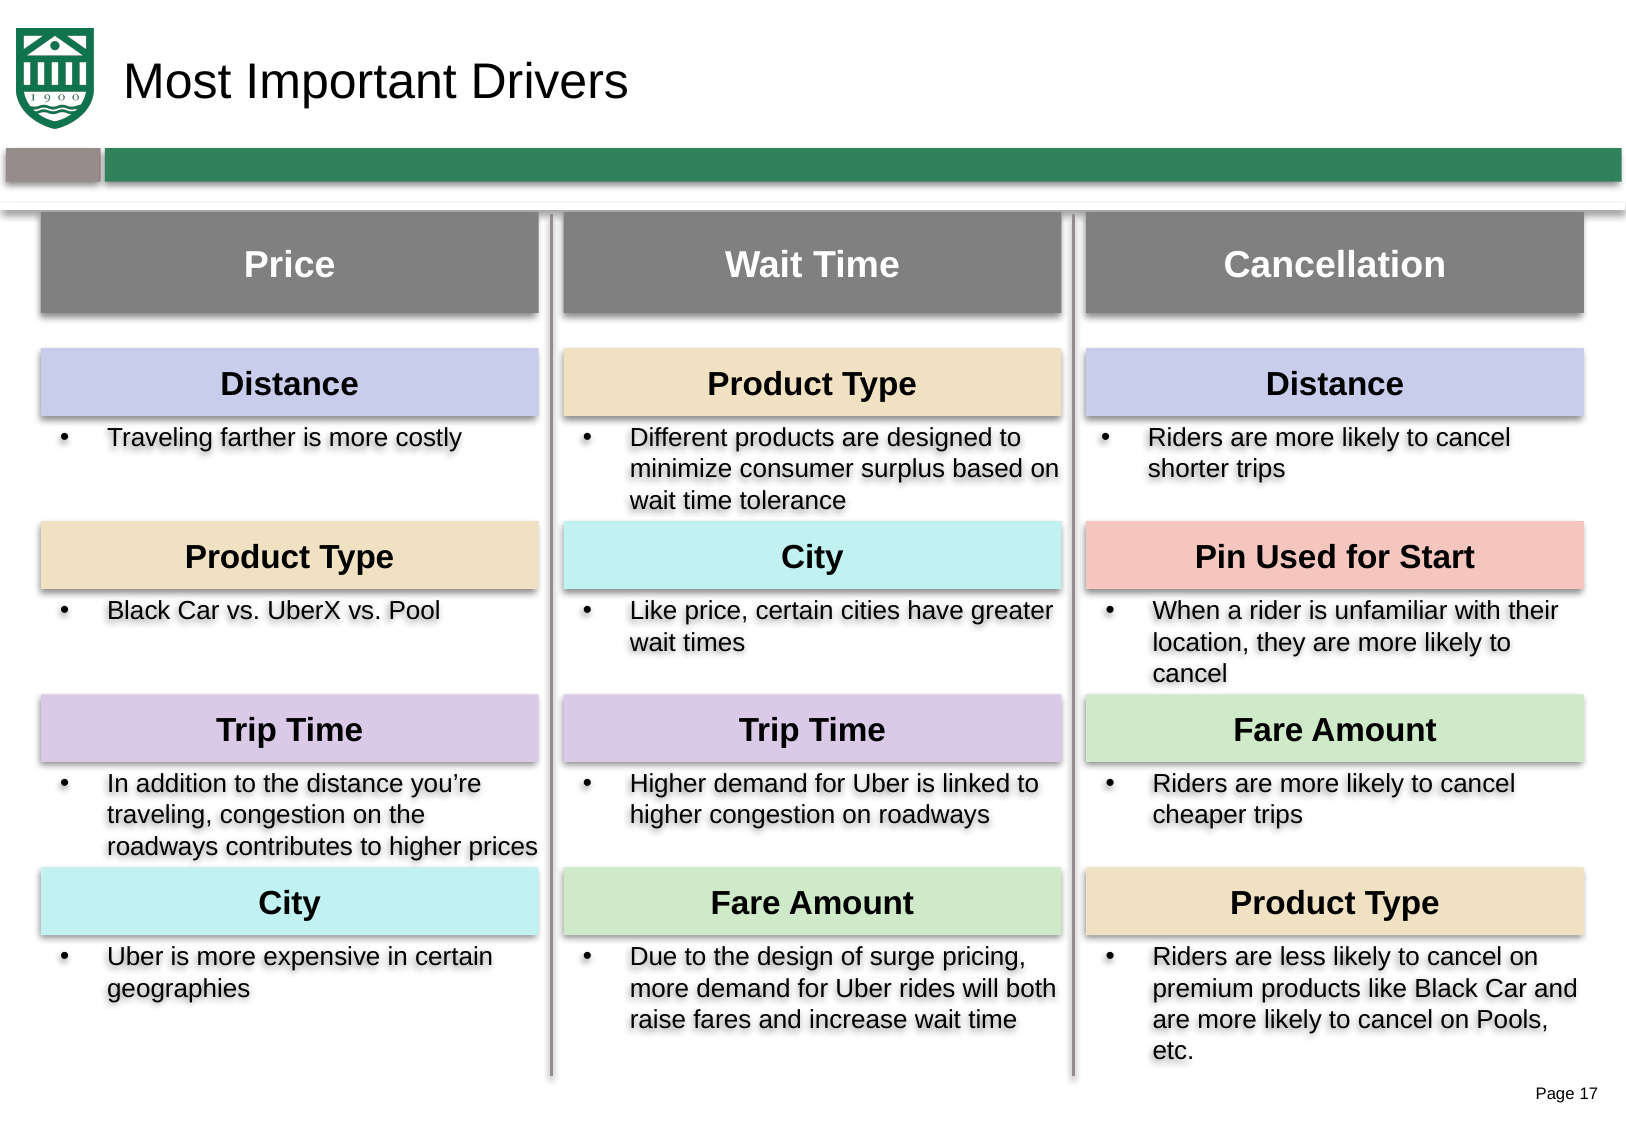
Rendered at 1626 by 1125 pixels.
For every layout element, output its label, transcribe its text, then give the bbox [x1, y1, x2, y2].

text_box When a rider is unfamiliar with their location, they are more likely to cancel [1090, 586, 1589, 646]
text_box City [563, 520, 1062, 590]
text_box Distance [40, 347, 539, 417]
text_box Wait Time [563, 211, 1062, 314]
text_box Like price, certain cities have greater wait times [567, 586, 1067, 646]
text_box Distance [1085, 347, 1585, 413]
title Most Important Drivers [108, 29, 1581, 127]
text_box Riders are less likely to cancel on premium products like Black Car and are more likely to cancel on Pools, etc. [1090, 932, 1589, 992]
text_box Product Type [1085, 866, 1585, 936]
text_box Traveling farther is more costly [45, 413, 544, 473]
text_box Different products are designed to minimize consumer surplus based on wait time tolerance [567, 413, 1067, 473]
text_box Uber is more expensive in certain geographies [45, 932, 544, 992]
text_box Due to the design of surge pricing, more demand for Uber rides will both raise fares and increase wait time [567, 932, 1067, 992]
text_box Price [40, 211, 539, 314]
text_box Pin Used for Start [1085, 520, 1585, 590]
text_box Fare Amount [563, 866, 1062, 936]
text_box City [40, 866, 539, 936]
text_box Fare Amount [1085, 693, 1585, 763]
text_box Riders are more likely to cancel cheaper trips [1090, 759, 1589, 819]
picture [16, 28, 94, 129]
text_box Cancellation [1085, 211, 1585, 314]
text_box In addition to the distance you’re traveling, congestion on the roadways contributes to higher prices [45, 759, 544, 819]
text_box Product Type [40, 520, 539, 590]
text_box Trip Time [563, 693, 1062, 763]
text_box Riders are more likely to cancel shorter trips [1085, 413, 1585, 473]
text_box Black Car vs. UberX vs. Pool [45, 586, 544, 646]
text_box Higher demand for Uber is linked to higher congestion on roadways [567, 759, 1067, 819]
text_box Trip Time [40, 693, 539, 763]
text_box Product Type [563, 347, 1062, 417]
